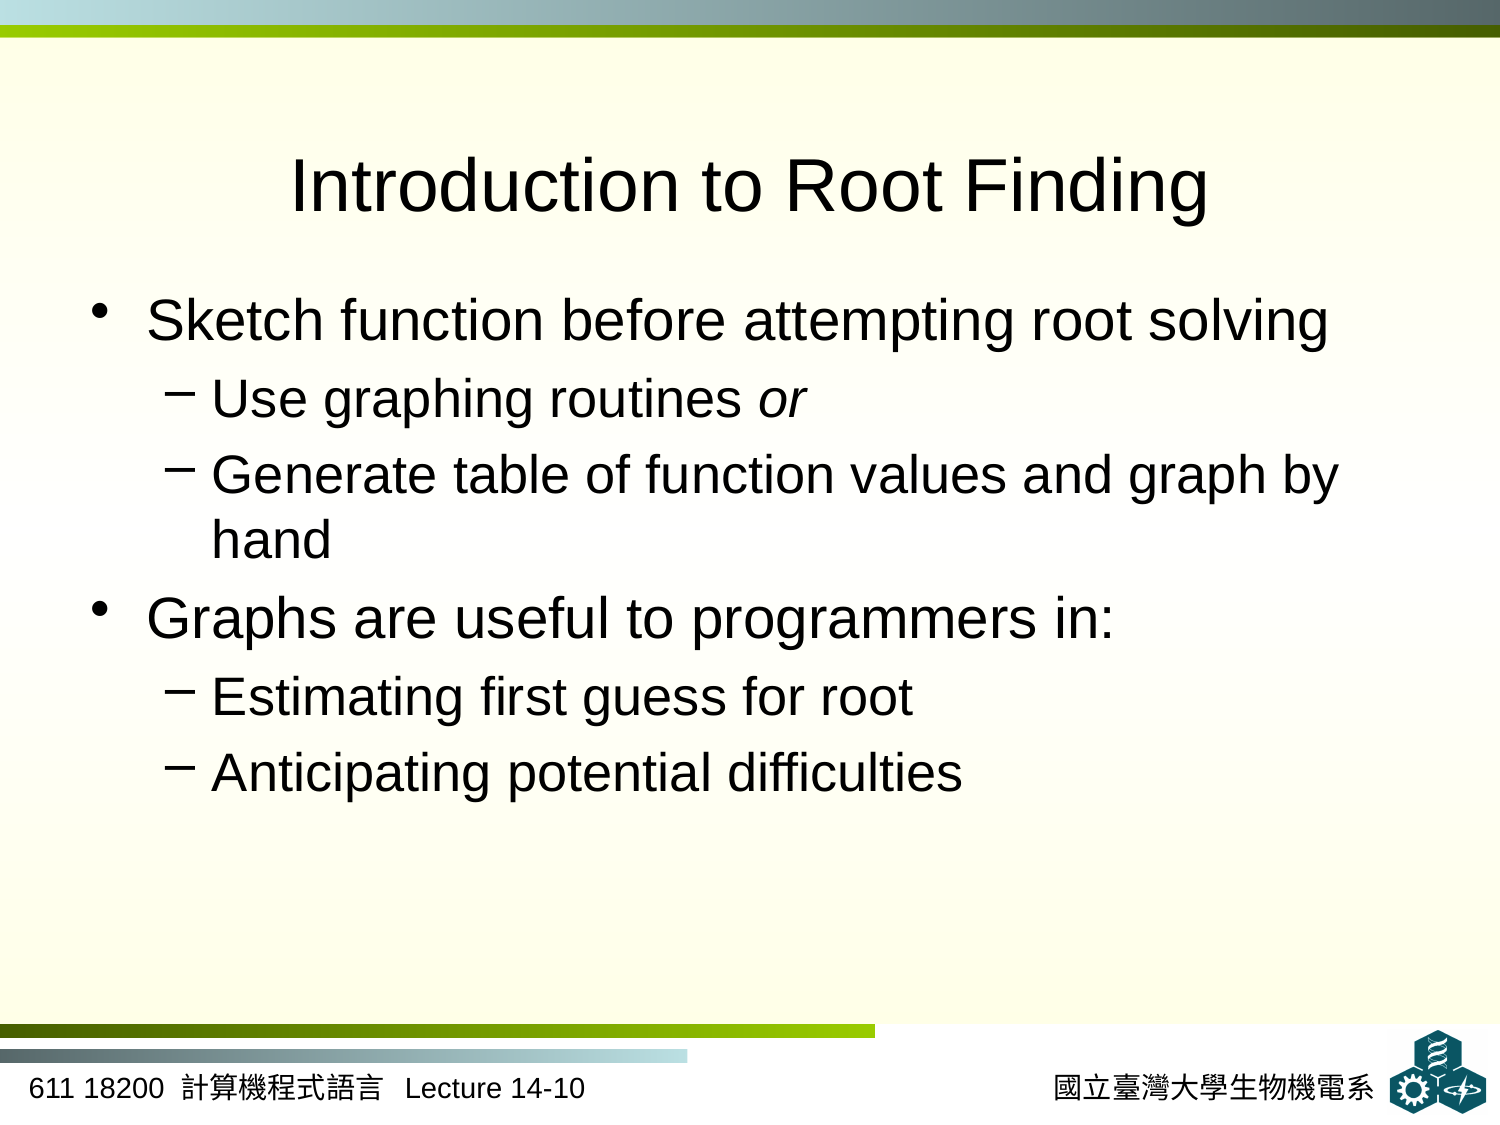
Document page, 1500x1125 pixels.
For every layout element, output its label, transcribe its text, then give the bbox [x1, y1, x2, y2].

list Sketch function before attempting root solving Use graphing routines or Generate table of function values and graph by hand Graphs are useful to programmers in: Estimating first guess for root Anticipating potential difficulties [74, 274, 1401, 988]
picture [1387, 1029, 1488, 1115]
title Introduction to Root Finding [87, 62, 1413, 301]
